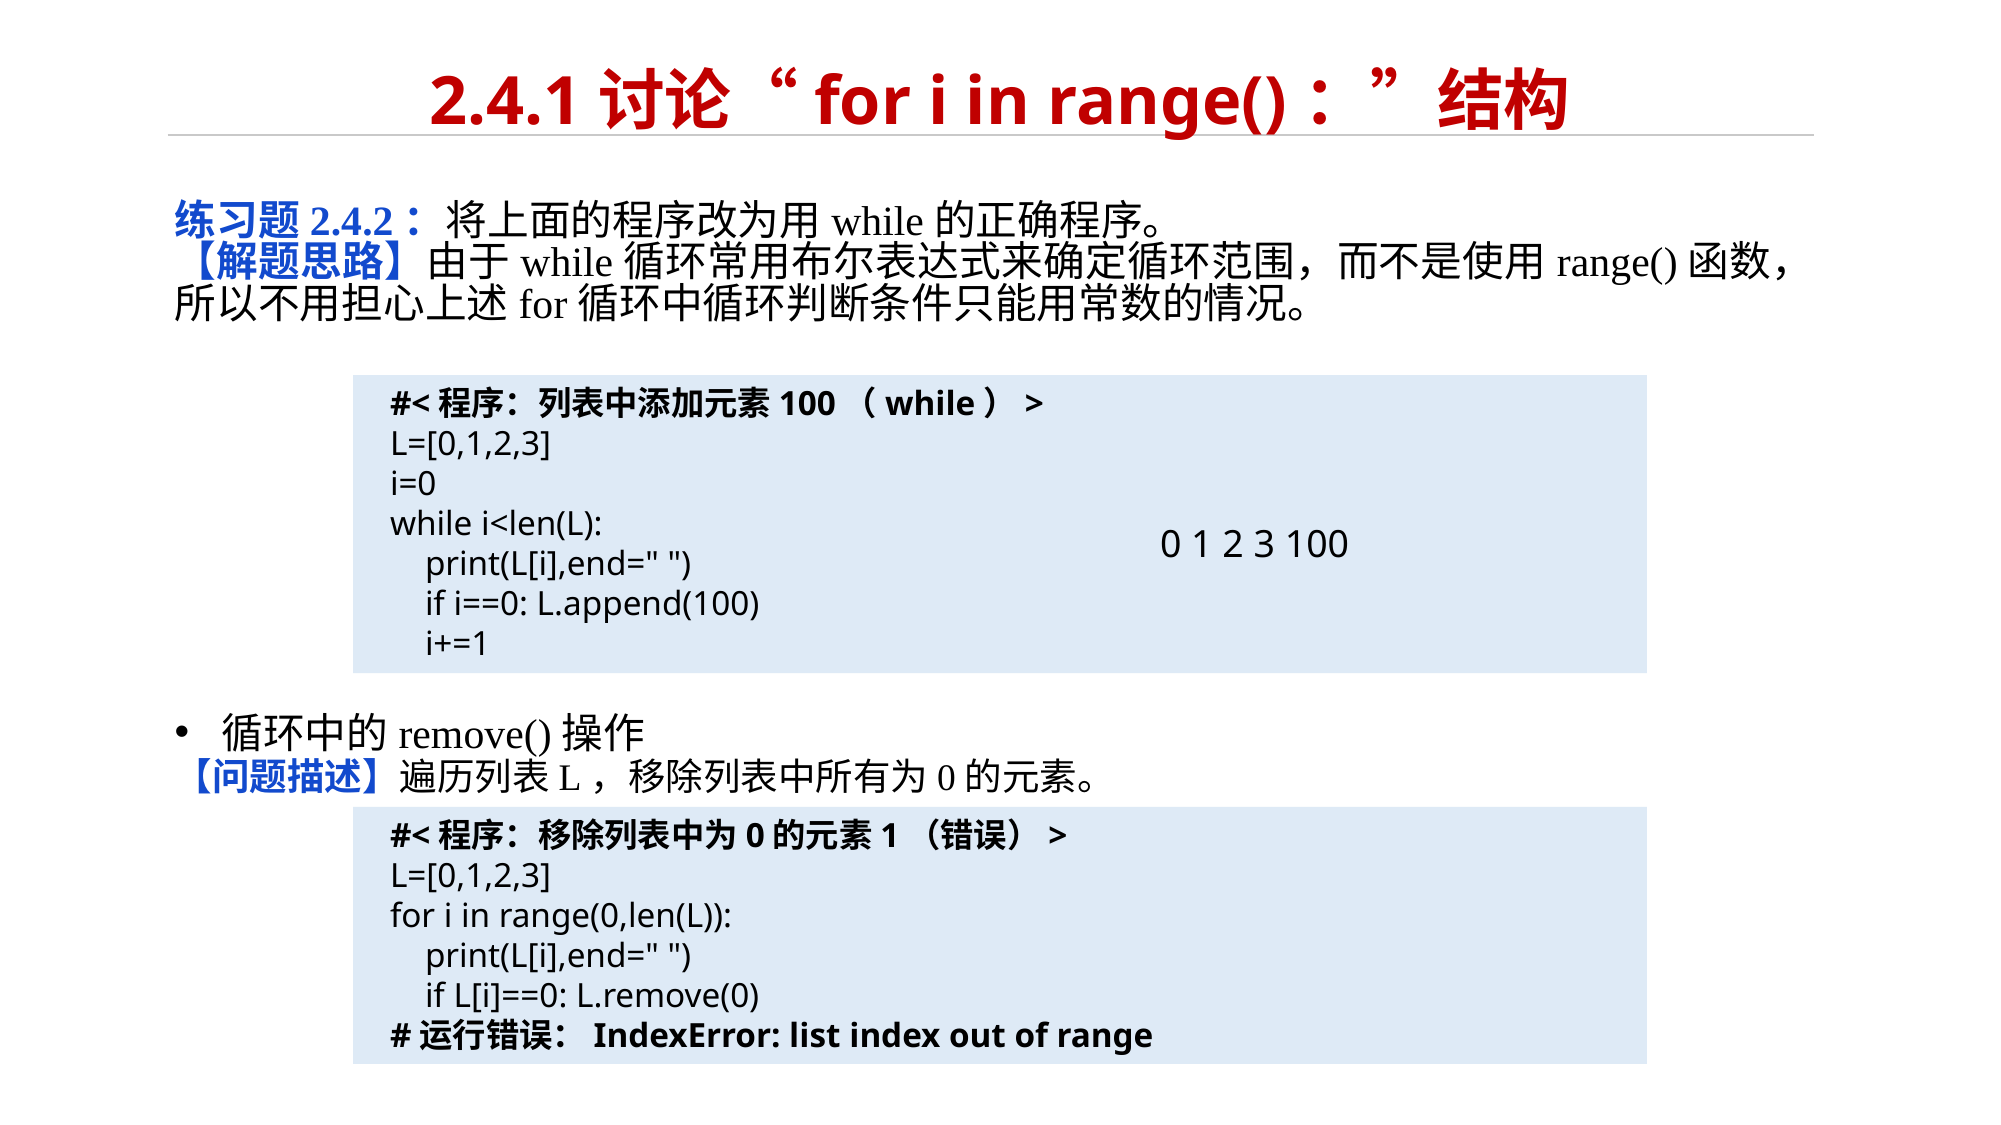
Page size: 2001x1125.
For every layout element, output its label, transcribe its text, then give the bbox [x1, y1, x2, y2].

text_box 0 1 2 3 100 [1145, 512, 1419, 573]
text_box 循环中的remove()操作 【问题描述】遍历列表L，移除列表中所有为0的元素。 [159, 707, 1829, 806]
text_box #<程序：移除列表中为0的元素1（错误）> L=[0,1,2,3] for i in range(0,len(L)): print(L[i],end=" ") if L[i]==0: L.remove(0) #运行错误：IndexError: list index out of range [353, 806, 1647, 1064]
title 2.4.1讨论“for i in range()：”结构 [353, 59, 1647, 152]
text_box 练习题2.4.2：将上面的程序改为用while的正确程序。 【解题思路】由于while循环常用布尔表达式来确定循环范围，而不是使用range()函数，所以不用担心上述for循环中循环判断条件只能用常数的情况。 [159, 194, 1829, 335]
text_box #<程序：列表中添加元素100（while）> L=[0,1,2,3] i=0 while i<len(L): print(L[i],end=" ") if i==0: L.append(100) i+=1 [353, 375, 1647, 674]
